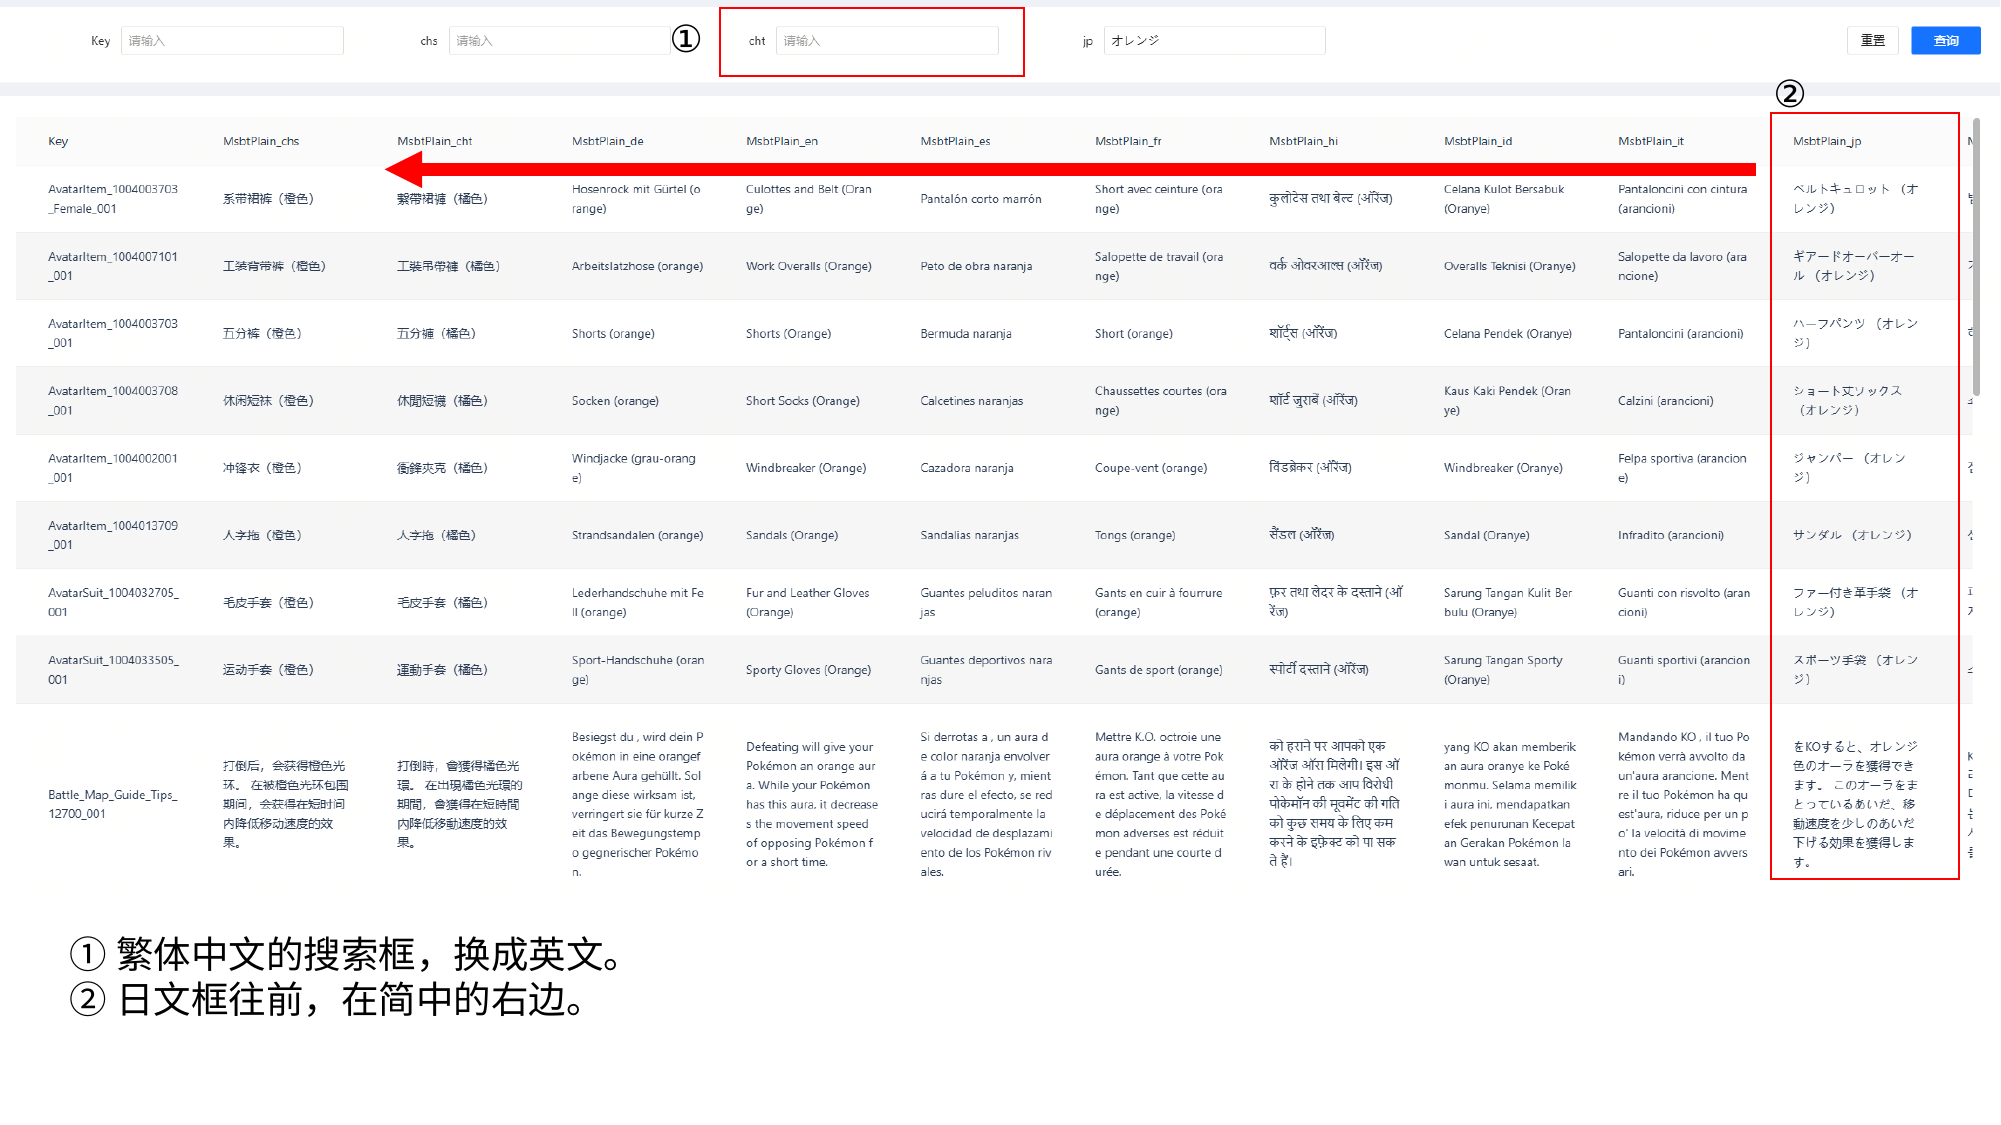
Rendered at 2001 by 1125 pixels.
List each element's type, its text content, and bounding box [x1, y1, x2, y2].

picture [0, 0, 2000, 899]
text_box ①繁体中文的搜索框，换成英文。 ②日文框往前，在简中的右边。 [54, 923, 656, 1029]
